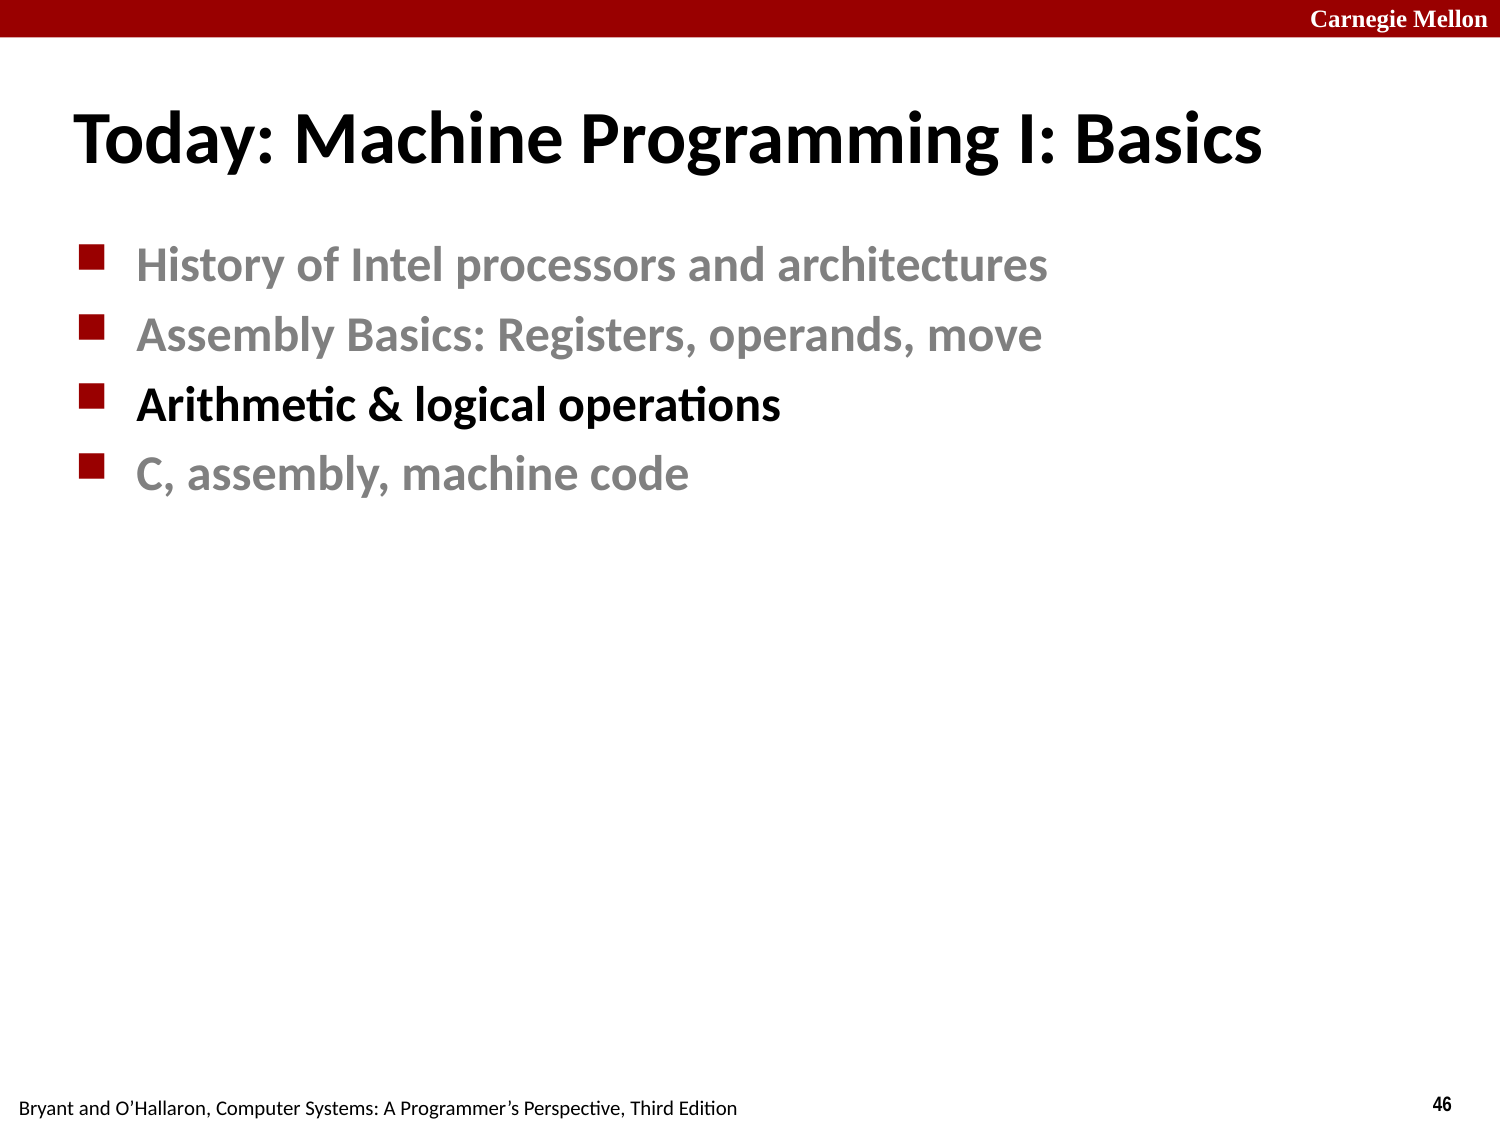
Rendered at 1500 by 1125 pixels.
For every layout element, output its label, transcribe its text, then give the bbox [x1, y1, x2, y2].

list History of Intel processors and architectures Assembly Basics: Registers, operands, move Arithmetic & logical operations C, assembly, machine code [64, 223, 1361, 1040]
title Today: Machine Programming I: Basics [58, 71, 1305, 197]
